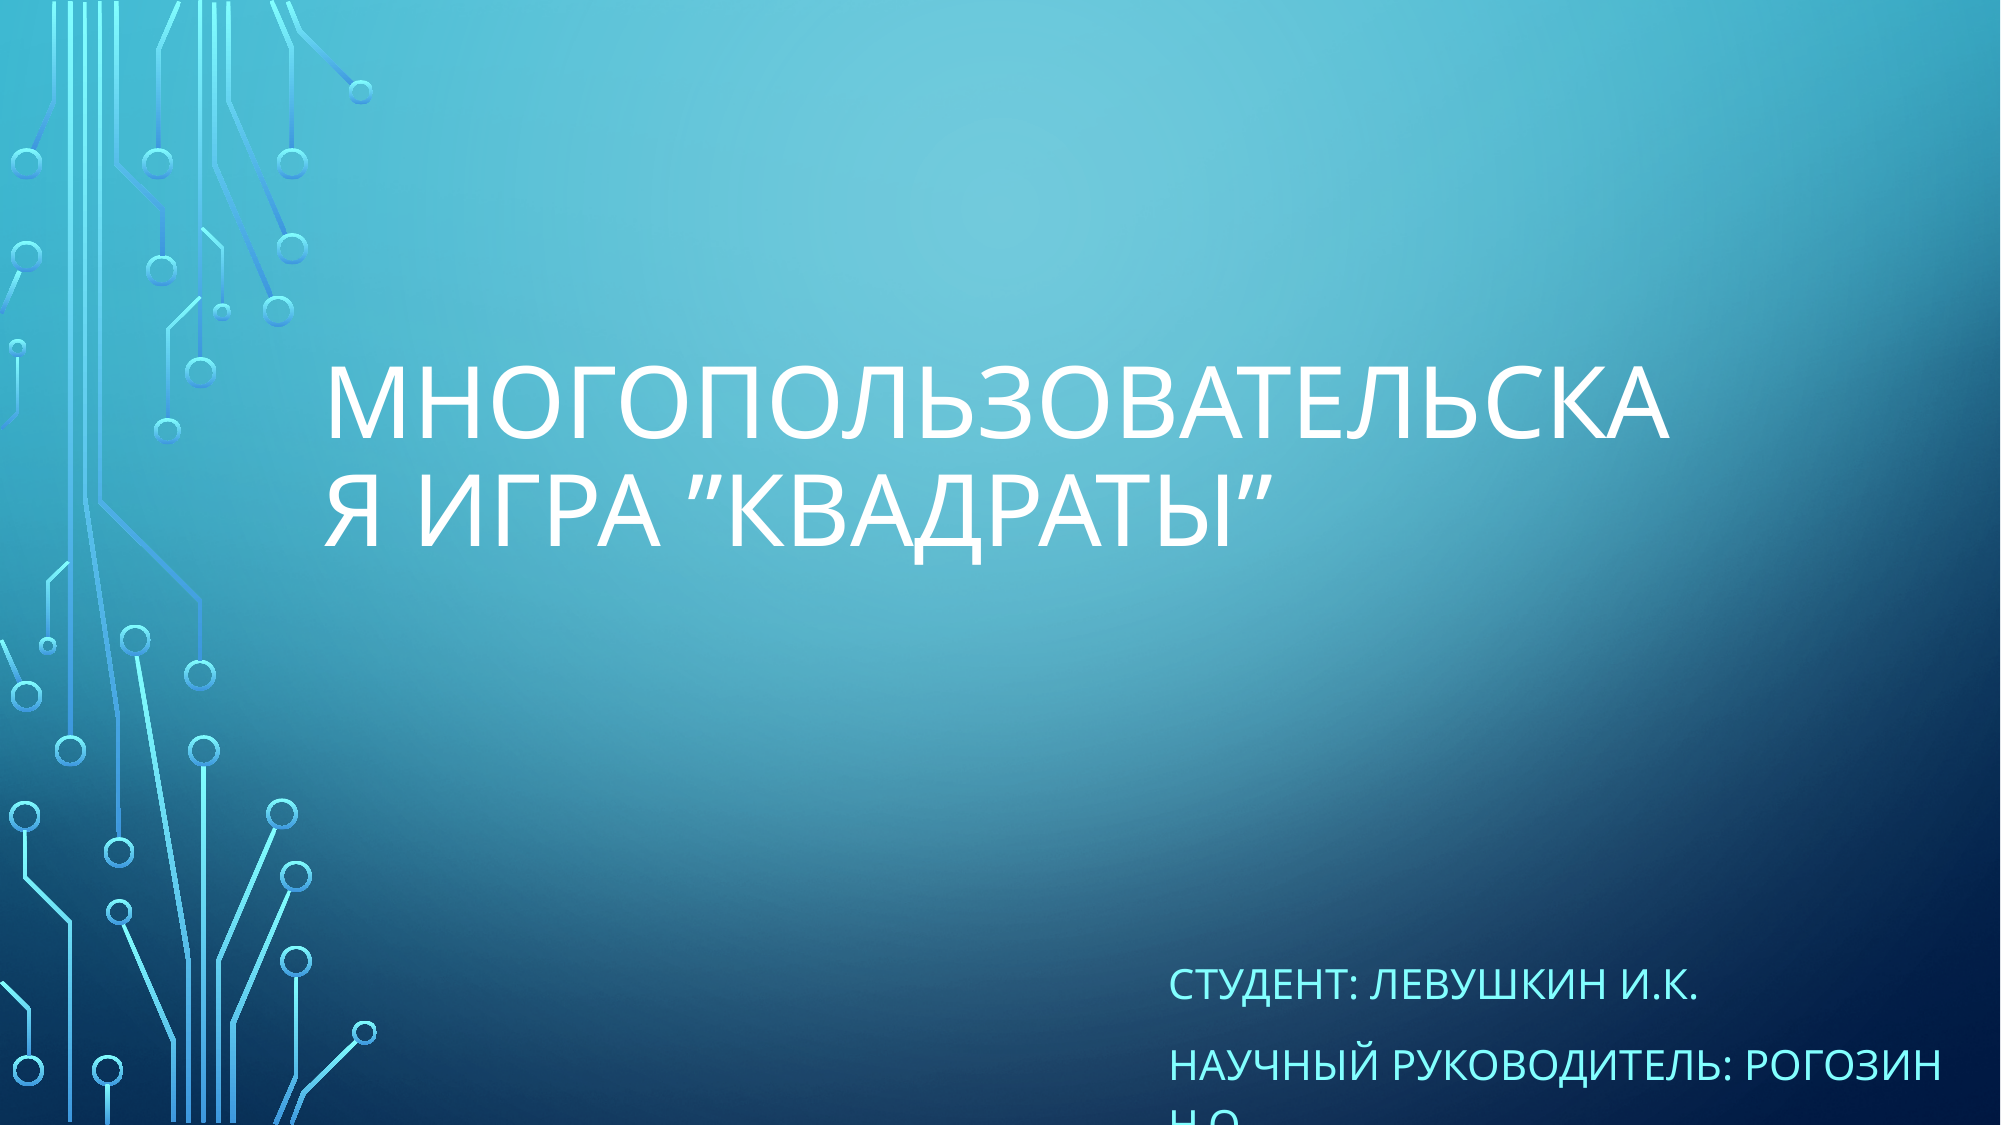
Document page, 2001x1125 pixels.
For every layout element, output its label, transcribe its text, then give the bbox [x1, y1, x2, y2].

title Многопользовательская игра ”Квадраты” [307, 184, 1750, 576]
subtitle Студент: Левушкин И.К. Научный Руководитель: Рогозин Н.О. [1153, 940, 2000, 1125]
